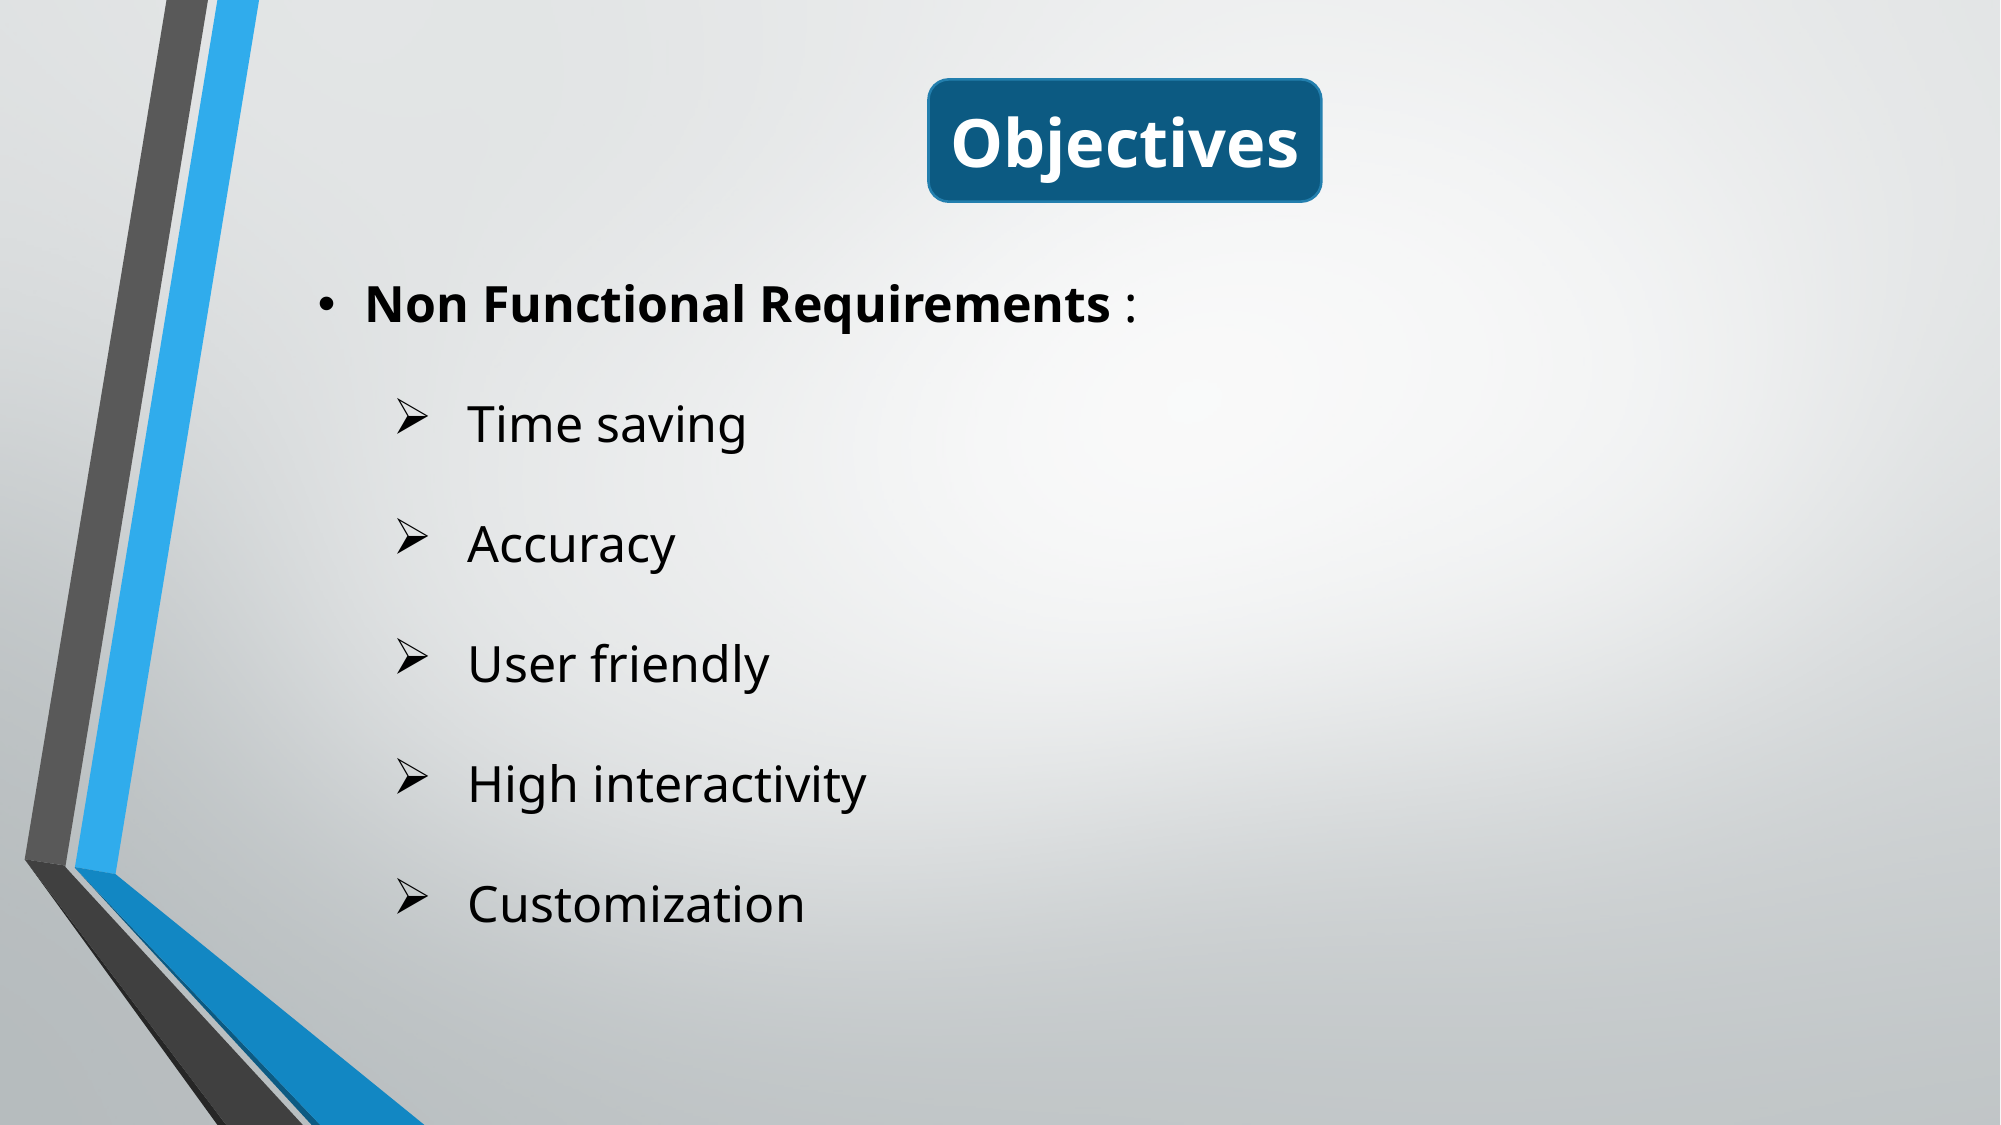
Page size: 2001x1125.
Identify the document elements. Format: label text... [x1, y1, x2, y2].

text_box Non Functional Requirements : Time saving Accuracy User friendly High interactivity Customization [303, 265, 1947, 941]
text_box Objectives [927, 78, 1323, 203]
